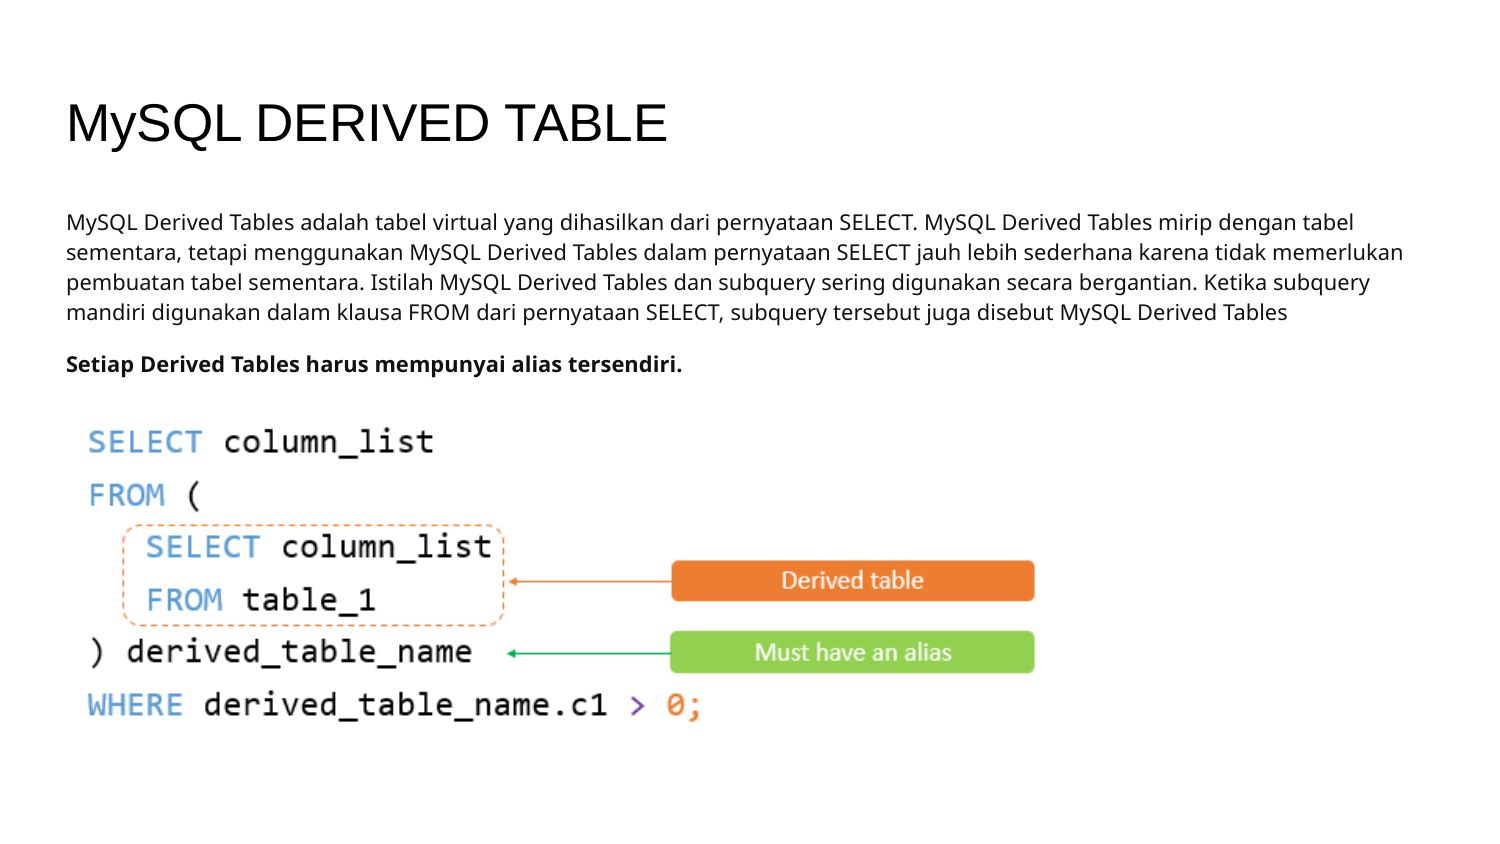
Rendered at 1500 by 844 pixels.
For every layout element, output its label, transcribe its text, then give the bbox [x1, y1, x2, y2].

title MySQL DERIVED TABLE [51, 72, 1449, 167]
list MySQL Derived Tables adalah tabel virtual yang dihasilkan dari pernyataan SELECT. MySQL Derived Tables mirip dengan tabel sementara, tetapi menggunakan MySQL Derived Tables dalam pernyataan SELECT jauh lebih sederhana karena tidak memerlukan pembuatan tabel sementara. Istilah MySQL Derived Tables dan subquery sering digunakan secara bergantian. Ketika subquery mandiri digunakan dalam klausa FROM dari pernyataan SELECT, subquery tersebut juga disebut MySQL Derived Tables Setiap Derived Tables harus mempunyai alias tersendiri. [51, 189, 1449, 414]
picture [68, 408, 1099, 772]
